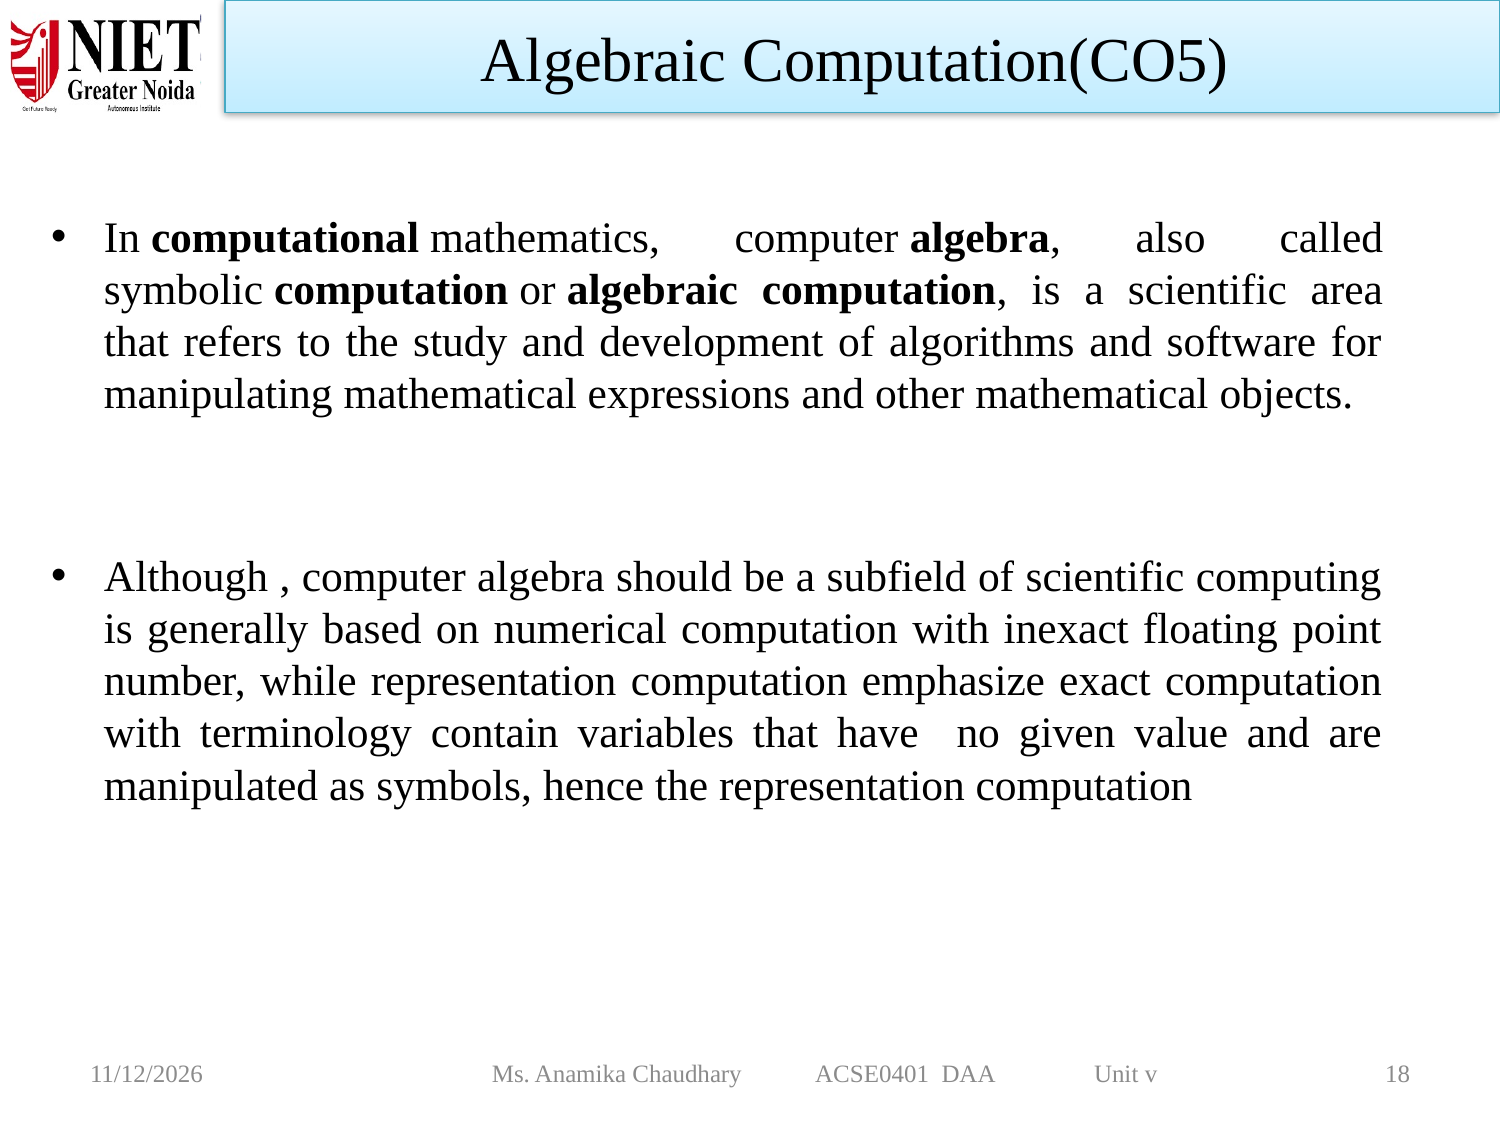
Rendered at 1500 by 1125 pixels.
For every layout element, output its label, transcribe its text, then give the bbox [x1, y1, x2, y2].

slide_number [75, 1042, 412, 1103]
slide_number 18 [1238, 1042, 1425, 1103]
footer Ms. Anamika Chaudhary ACSE0401 DAA Unit v [412, 1042, 1238, 1103]
list In computational mathematics, computer algebra, also called symbolic computation or algebraic computation, is a scientific area that refers to the study and development of algorithms and software for manipulating mathematical expressions and other mathematical objects. Although , computer algebra should be a subfield of scientific computing is generally based on numerical computation with inexact floating point number, while representation computation emphasize exact computation with terminology contain variables that have no given value and are manipulated as symbols, hence the representation computation [35, 149, 1399, 892]
text_box Algebraic Computation(CO5) [238, 0, 1500, 113]
picture [0, 0, 238, 135]
